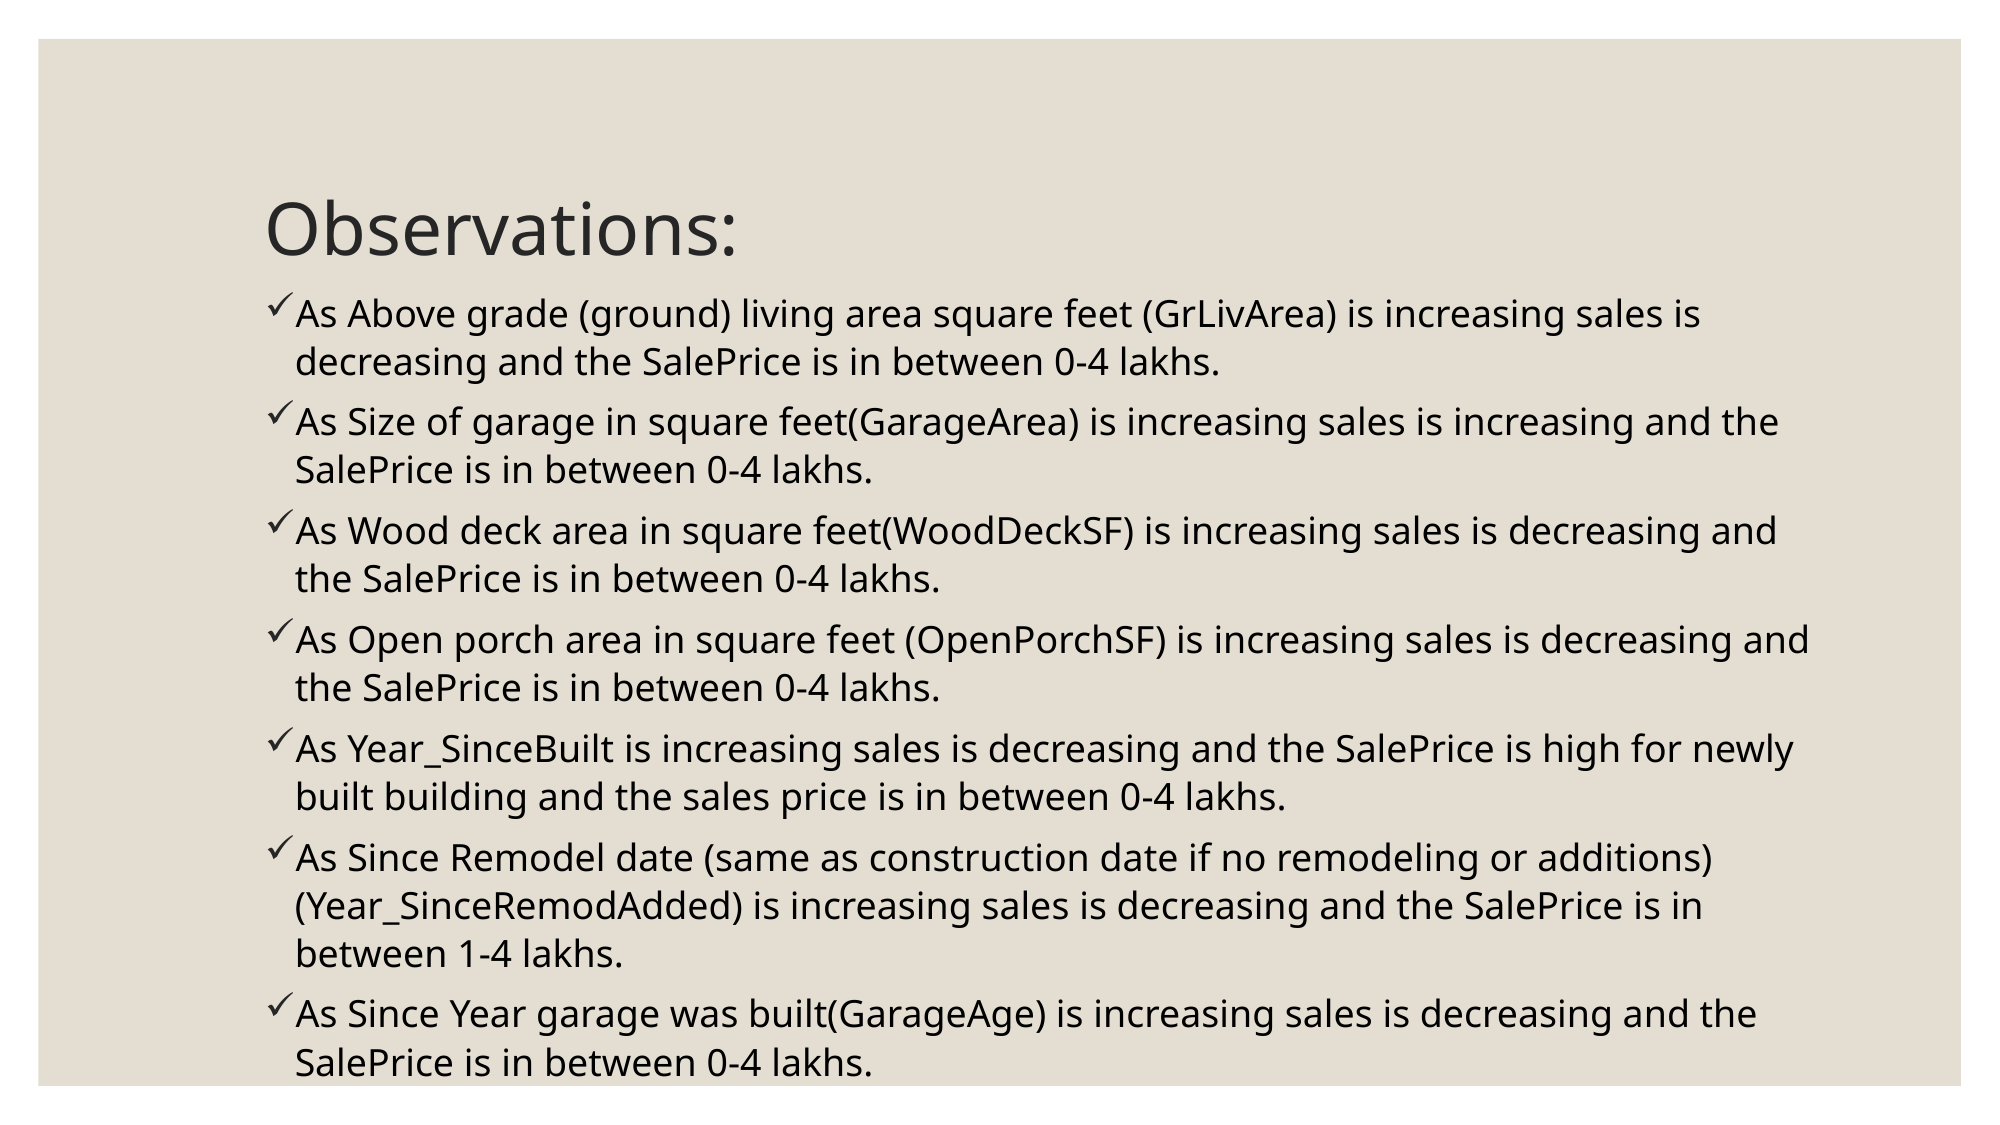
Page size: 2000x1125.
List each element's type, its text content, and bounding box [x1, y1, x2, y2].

title Observations: [249, 184, 1863, 278]
list As Above grade (ground) living area square feet (GrLivArea) is increasing sales is decreasing and the SalePrice is in between 0-4 lakhs. As Size of garage in square feet(GarageArea) is increasing sales is increasing and the SalePrice is in between 0-4 lakhs. As Wood deck area in square feet(WoodDeckSF) is increasing sales is decreasing and the SalePrice is in between 0-4 lakhs. As Open porch area in square feet (OpenPorchSF) is increasing sales is decreasing and the SalePrice is in between 0-4 lakhs. As Year_SinceBuilt is increasing sales is decreasing and the SalePrice is high for newly built building and the sales price is in between 0-4 lakhs. As Since Remodel date (same as construction date if no remodeling or additions)(Year_SinceRemodAdded) is increasing sales is decreasing and the SalePrice is in between 1-4 lakhs. As Since Year garage was built(GarageAge) is increasing sales is decreasing and the SalePrice is in between 0-4 lakhs. [249, 278, 1863, 1094]
